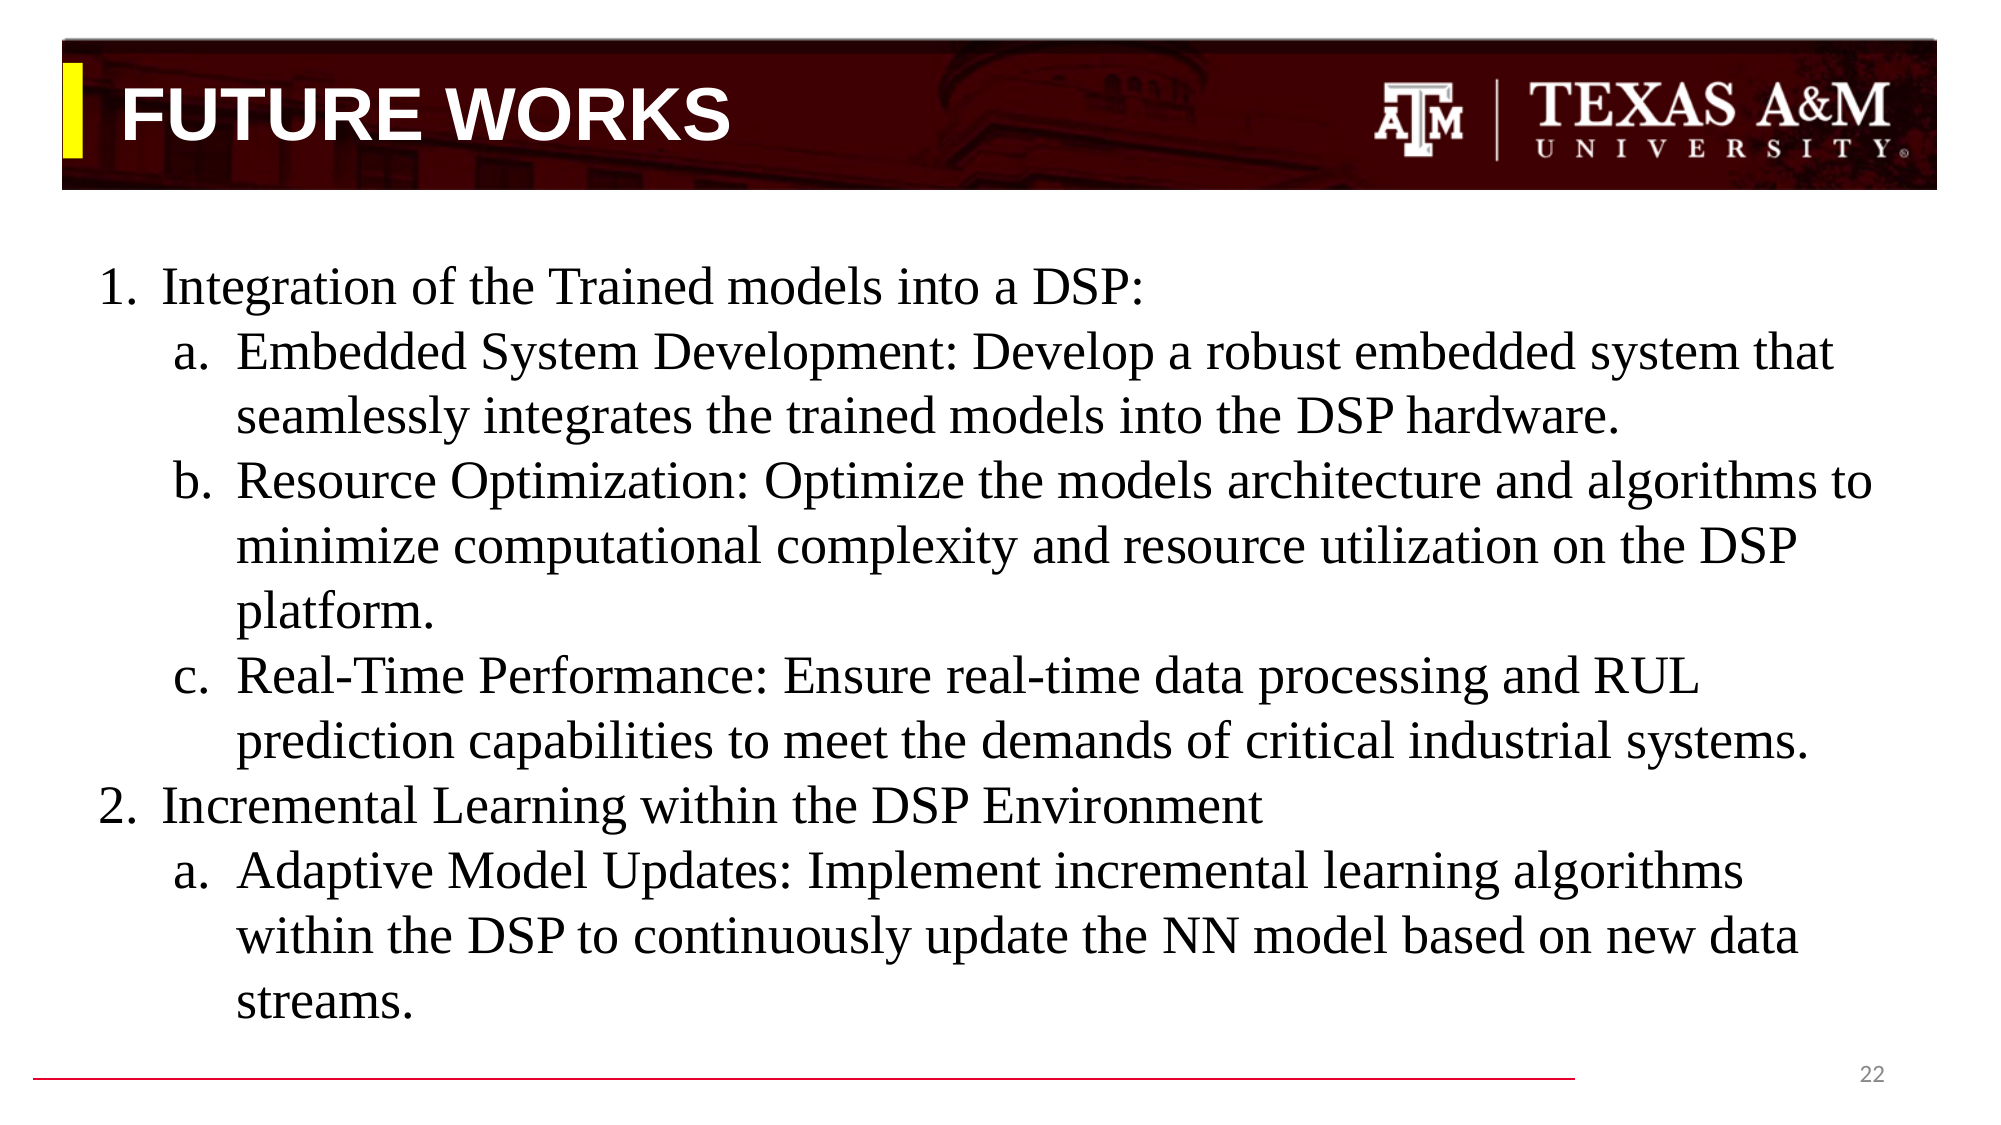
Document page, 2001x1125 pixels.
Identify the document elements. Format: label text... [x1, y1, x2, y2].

picture [1367, 37, 1937, 190]
title FUTURE WORKS [105, 16, 1367, 205]
picture [62, 37, 105, 190]
list Integration of the Trained models into a DSP: Embedded System Development: Develop a robust embedded system that seamlessly integrates the trained models into the DSP hardware. Resource Optimization: Optimize the models architecture and algorithms to minimize computational complexity and resource utilization on the DSP platform. Real-Time Performance: Ensure real-time data processing and RUL prediction capabilities to meet the demands of critical industrial systems. Incremental Learning within the DSP Environment Adaptive Model Updates: Implement incremental learning algorithms within the DSP to continuously update the NN model based on new data streams. [70, 242, 1900, 1043]
slide_number 22 [1433, 1042, 1900, 1103]
